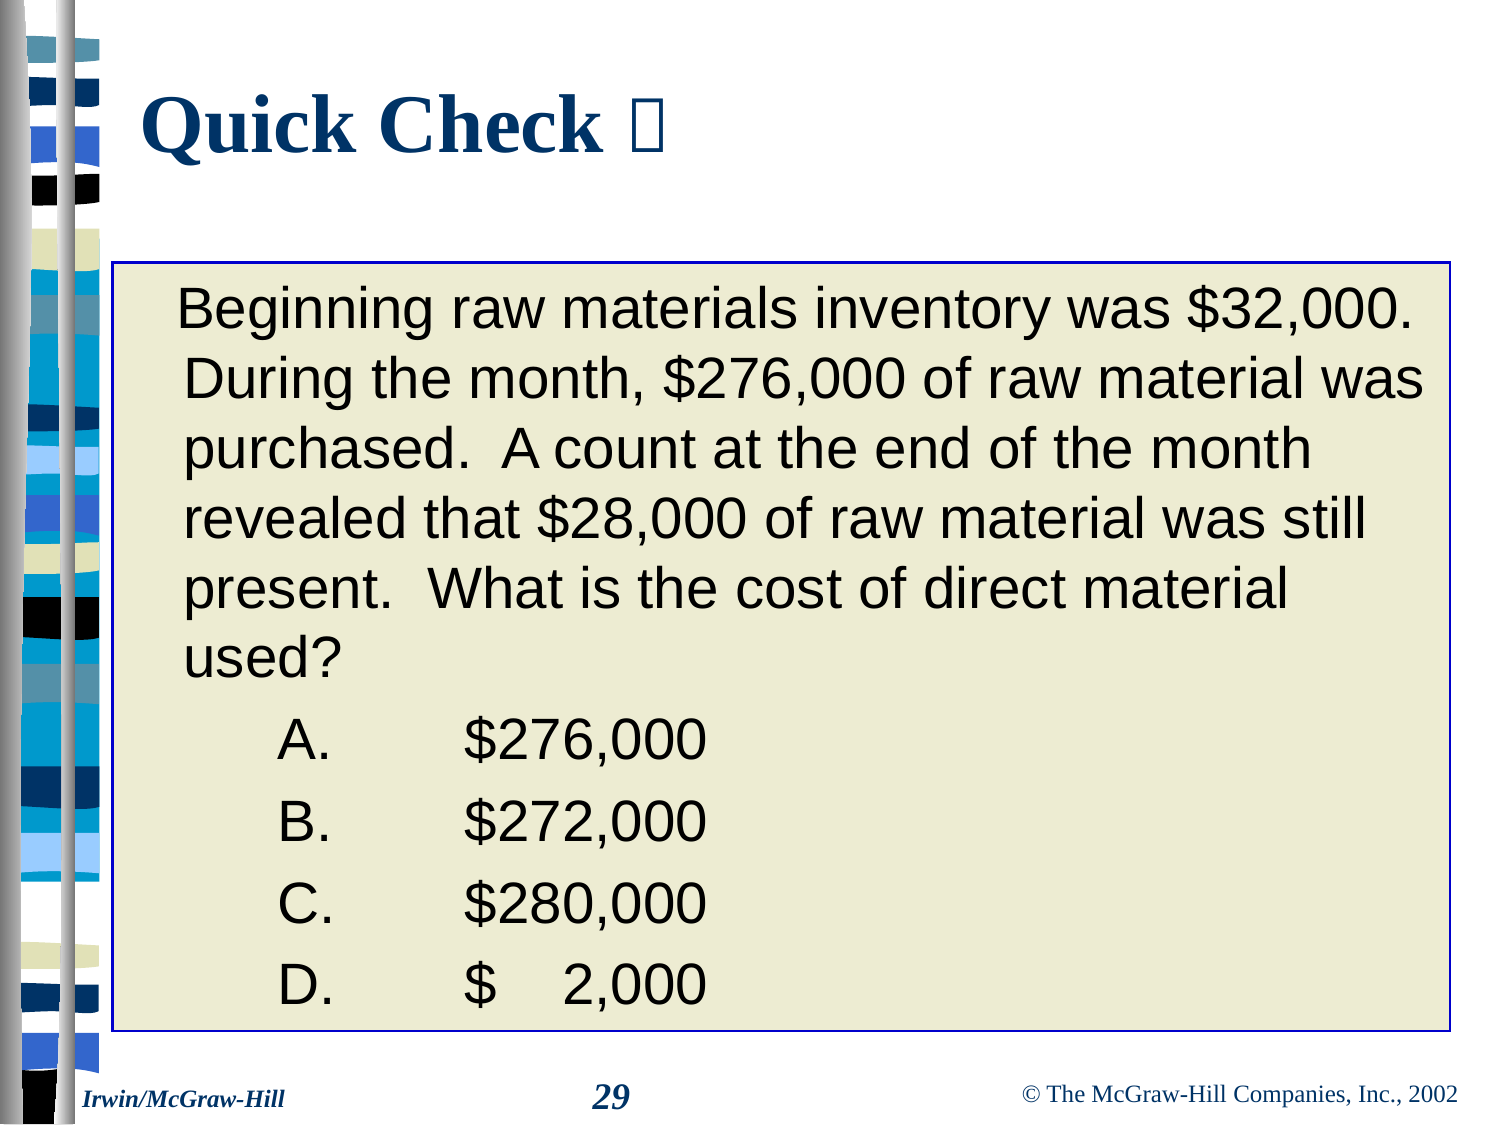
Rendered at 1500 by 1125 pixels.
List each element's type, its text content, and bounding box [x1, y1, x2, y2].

title Quick Check  [125, 24, 1438, 213]
list Beginning raw materials inventory was $32,000. During the month, $276,000 of raw material was purchased. A count at the end of the month revealed that $28,000 of raw material was still present. What is the cost of direct material used? A. $276,000 B. $272,000 C. $280,000 D. $ 2,000 [112, 262, 1450, 1032]
